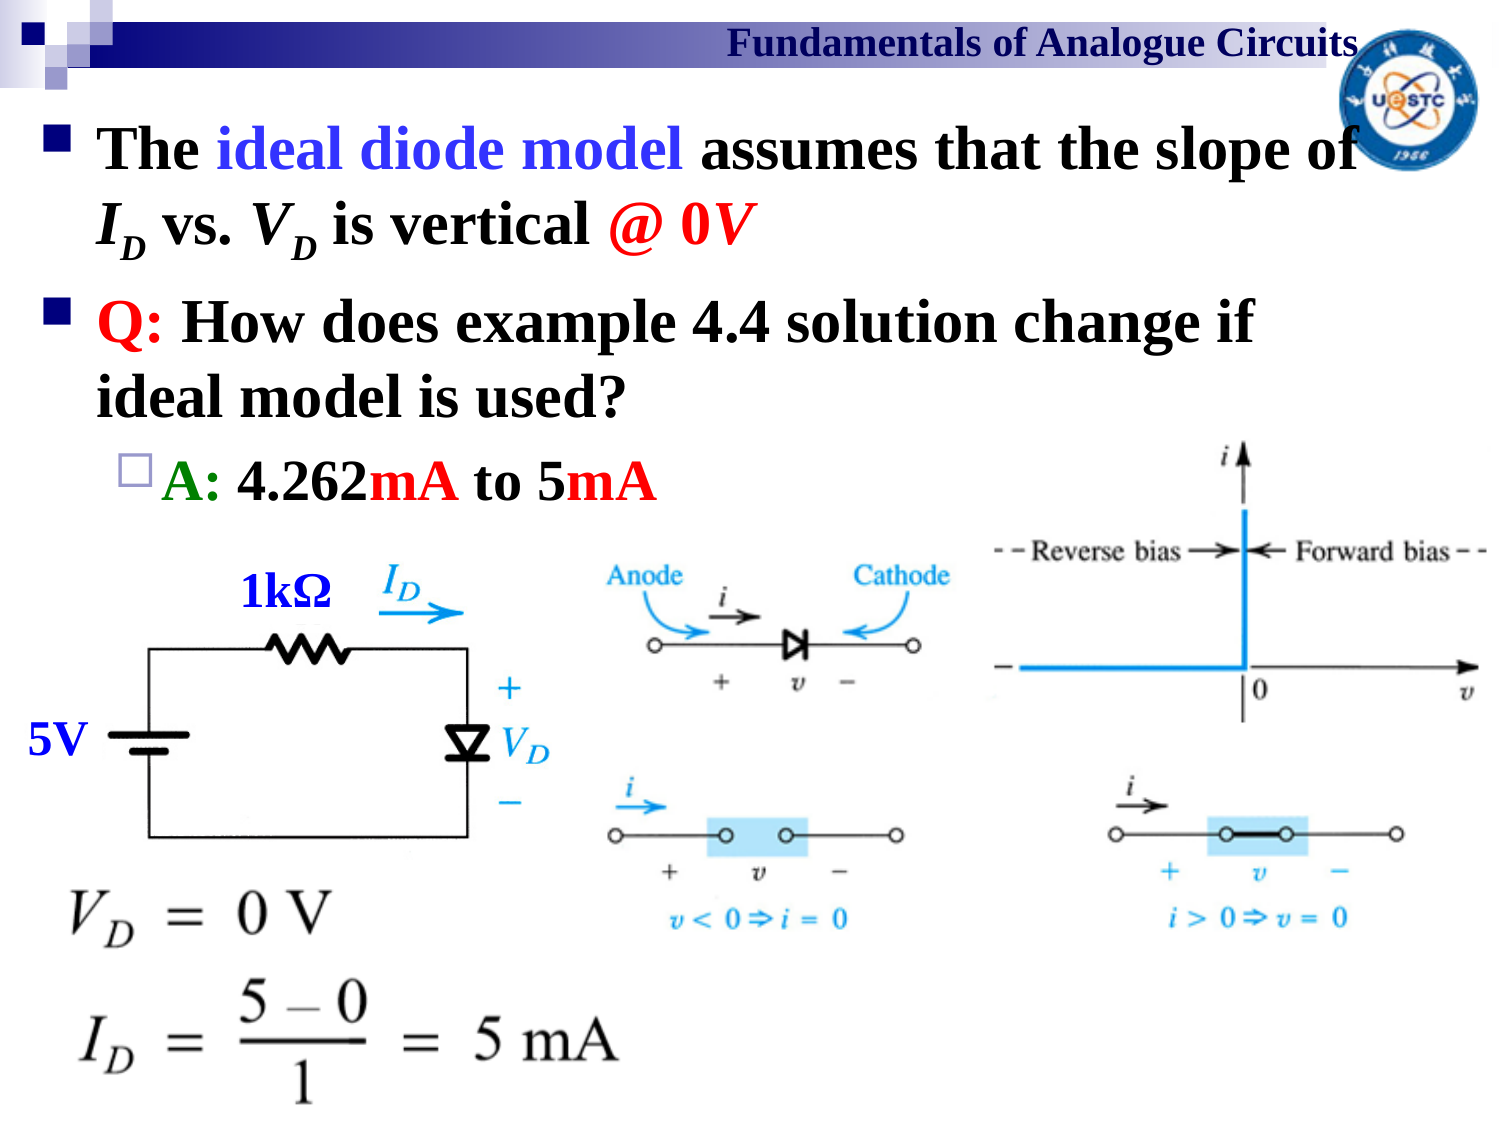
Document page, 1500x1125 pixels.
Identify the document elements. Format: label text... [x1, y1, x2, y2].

picture [64, 435, 1491, 1114]
text_box Fundamentals of Analogue Circuits [723, 12, 1326, 67]
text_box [24, 549, 552, 860]
text_box The ideal diode model assumes that the slope of ID vs. VD is vertical @ 0V Q: How does example 4.4 solution change if ideal model is used? A: 4.262mA to 5mA [24, 99, 1375, 534]
picture [1326, 4, 1493, 183]
